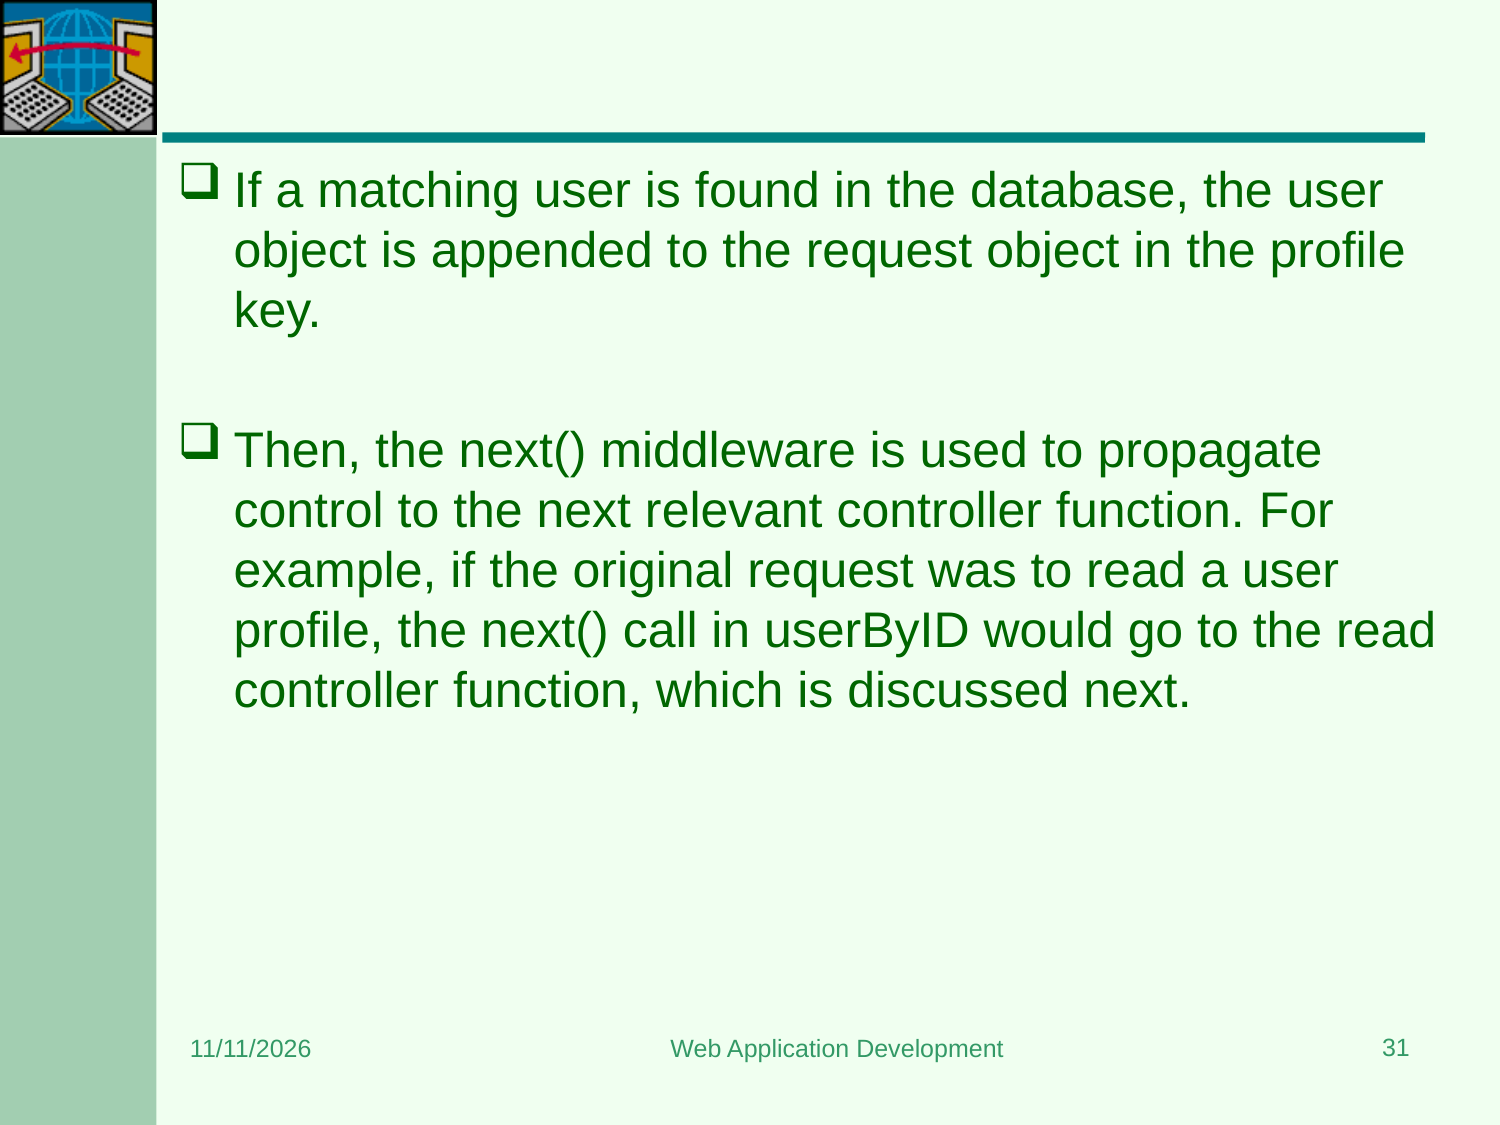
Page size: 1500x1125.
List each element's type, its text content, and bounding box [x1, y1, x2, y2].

picture [0, 0, 157, 135]
slide_number 31 [1237, 1024, 1426, 1103]
footer Web Application Development [462, 1024, 1213, 1104]
list If a matching user is found in the database, the user object is appended to the request object in the profile key. Then, the next() middleware is used to propagate control to the next relevant controller function. For example, if the original request was to read a user profile, the next() call in userByID would go to the read controller function, which is discussed next. [162, 149, 1488, 1013]
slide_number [174, 1024, 438, 1104]
